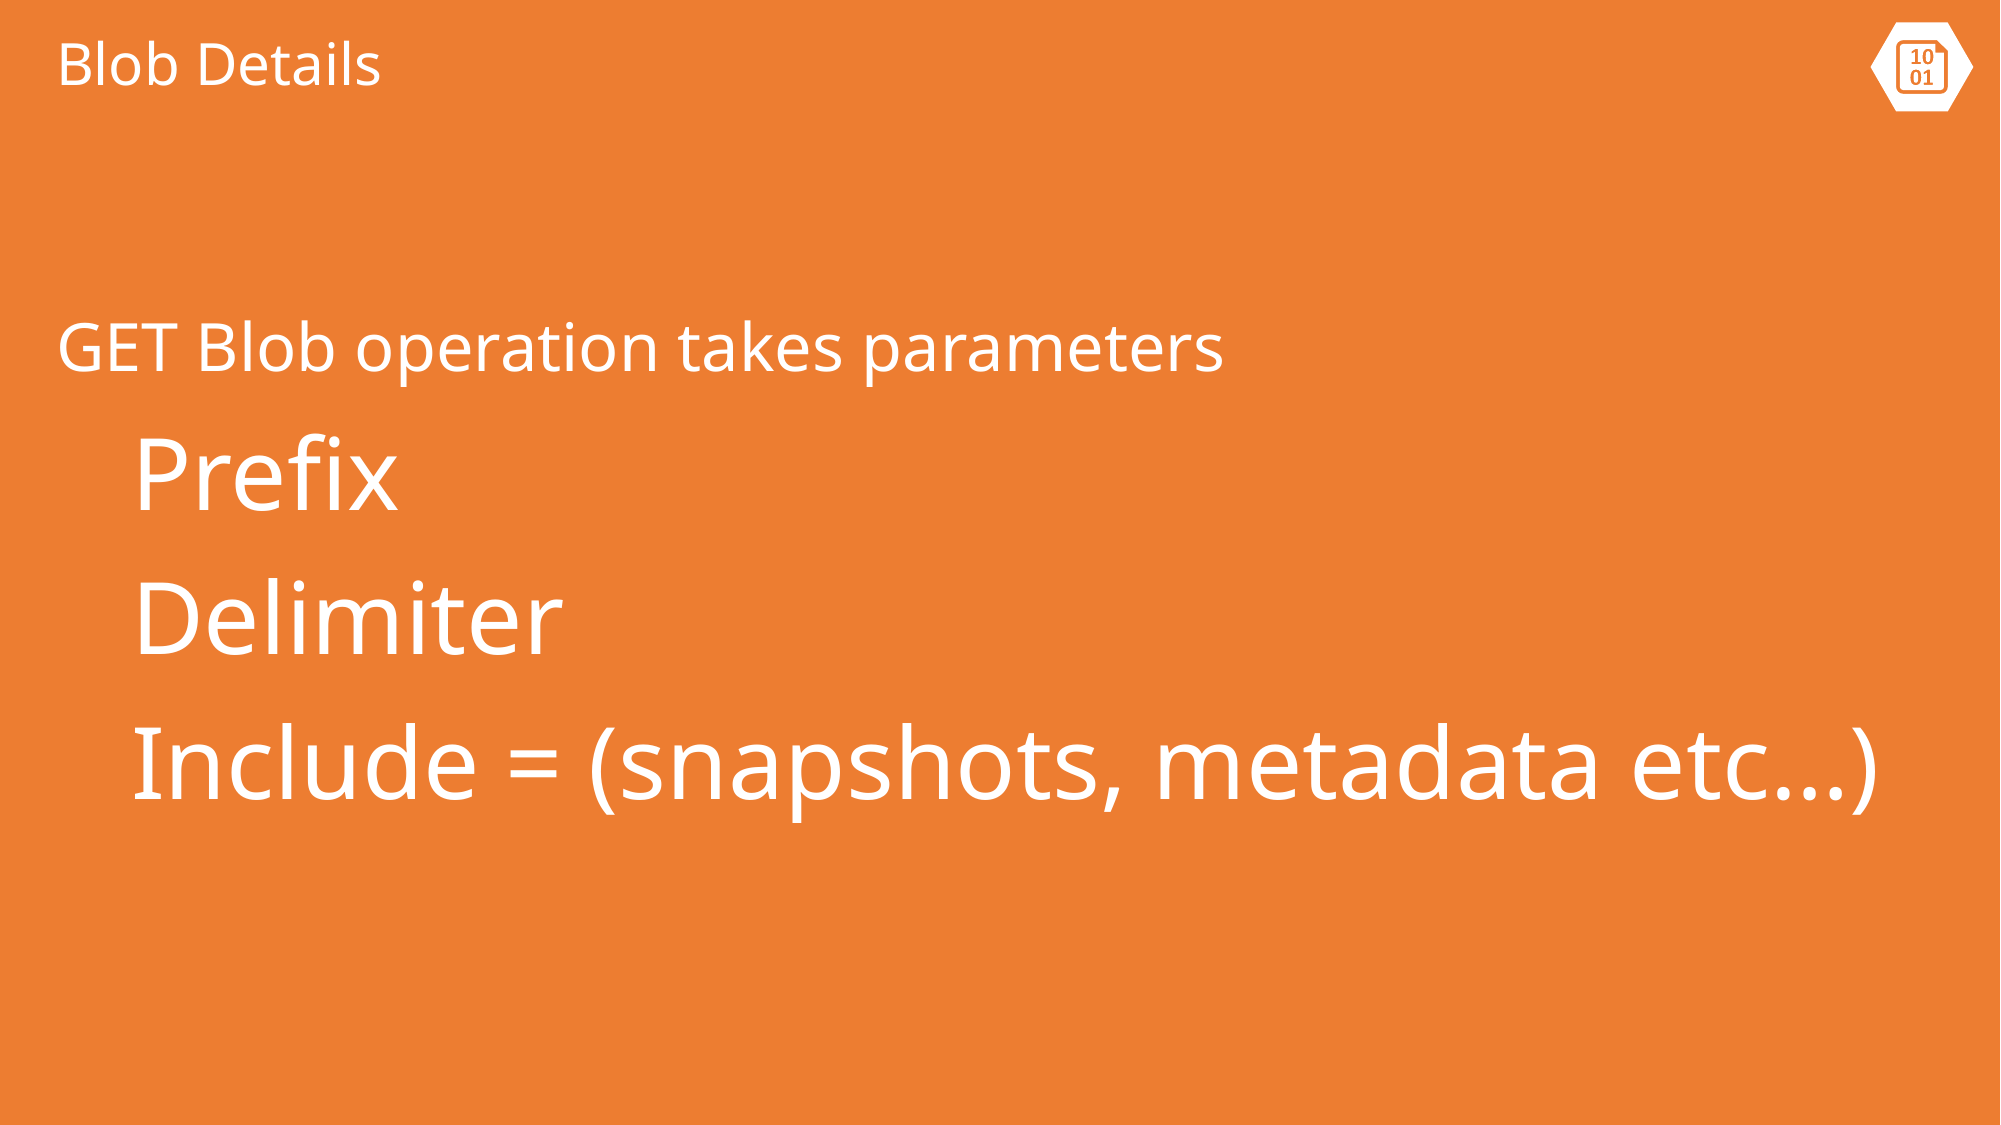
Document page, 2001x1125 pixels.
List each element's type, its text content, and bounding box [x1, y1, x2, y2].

picture [1869, 21, 1974, 113]
text_box GET Blob operation takes parameters Prefix Delimiter Include = (snapshots, metadata etc…) [0, 0, 2000, 1125]
